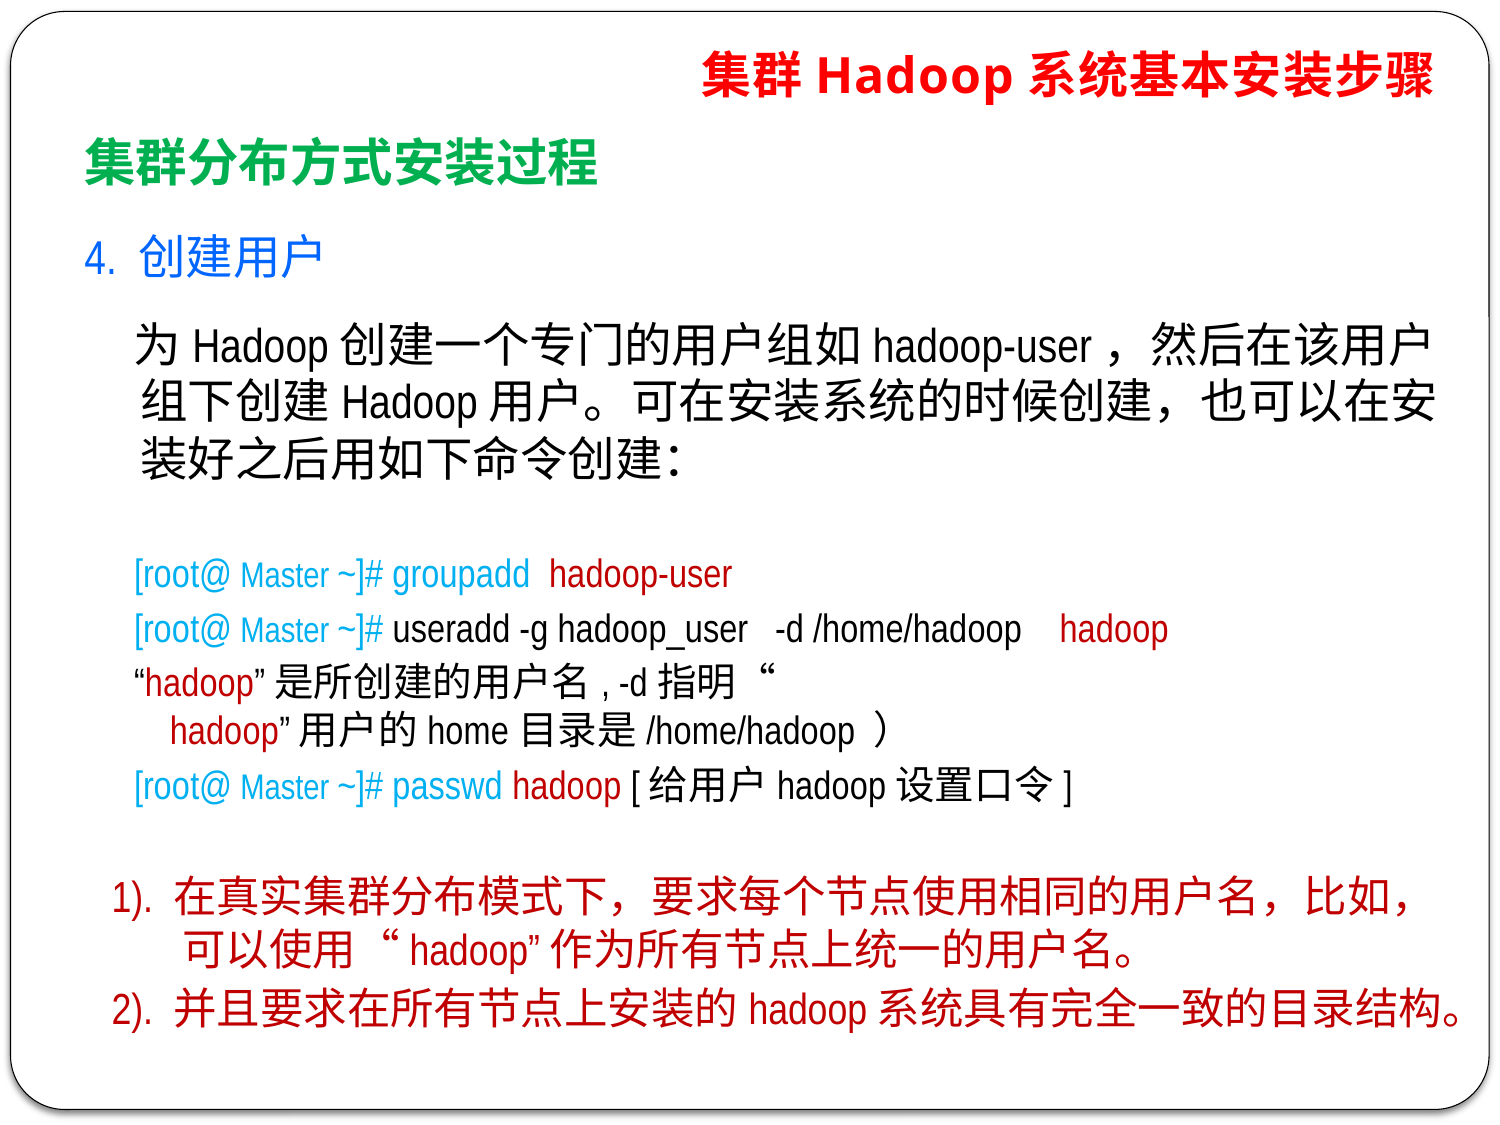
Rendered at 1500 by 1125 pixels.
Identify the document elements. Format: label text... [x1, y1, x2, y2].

text_box 集群Hadoop系统基本安装步骤 [175, 38, 1450, 119]
list 集群分布方式安装过程 4. 创建用户 为Hadoop创建一个专门的用户组如hadoop-user，然后在该用户组下创建Hadoop用户。可在安装系统的时候创建，也可以在安装好之后用如下命令创建： [root@ Master ~]# groupadd hadoop-user [root@ Master ~]# useradd -g hadoop_user -d /home/hadoop hadoop “hadoop”是所创建的用户名, -d指明“ hadoop”用户的home目录是/home/hadoop ） [root@ Master ~]# passwd hadoop [给用户hadoop设置口令] 1). 在真实集群分布模式下，要求每个节点使用相同的用户名，比如，可以使用“hadoop”作为所有节点上统一的用户名。 2). 并且要求在所有节点上安装的hadoop系统具有完全一致的目录结构。 [69, 122, 1467, 1087]
